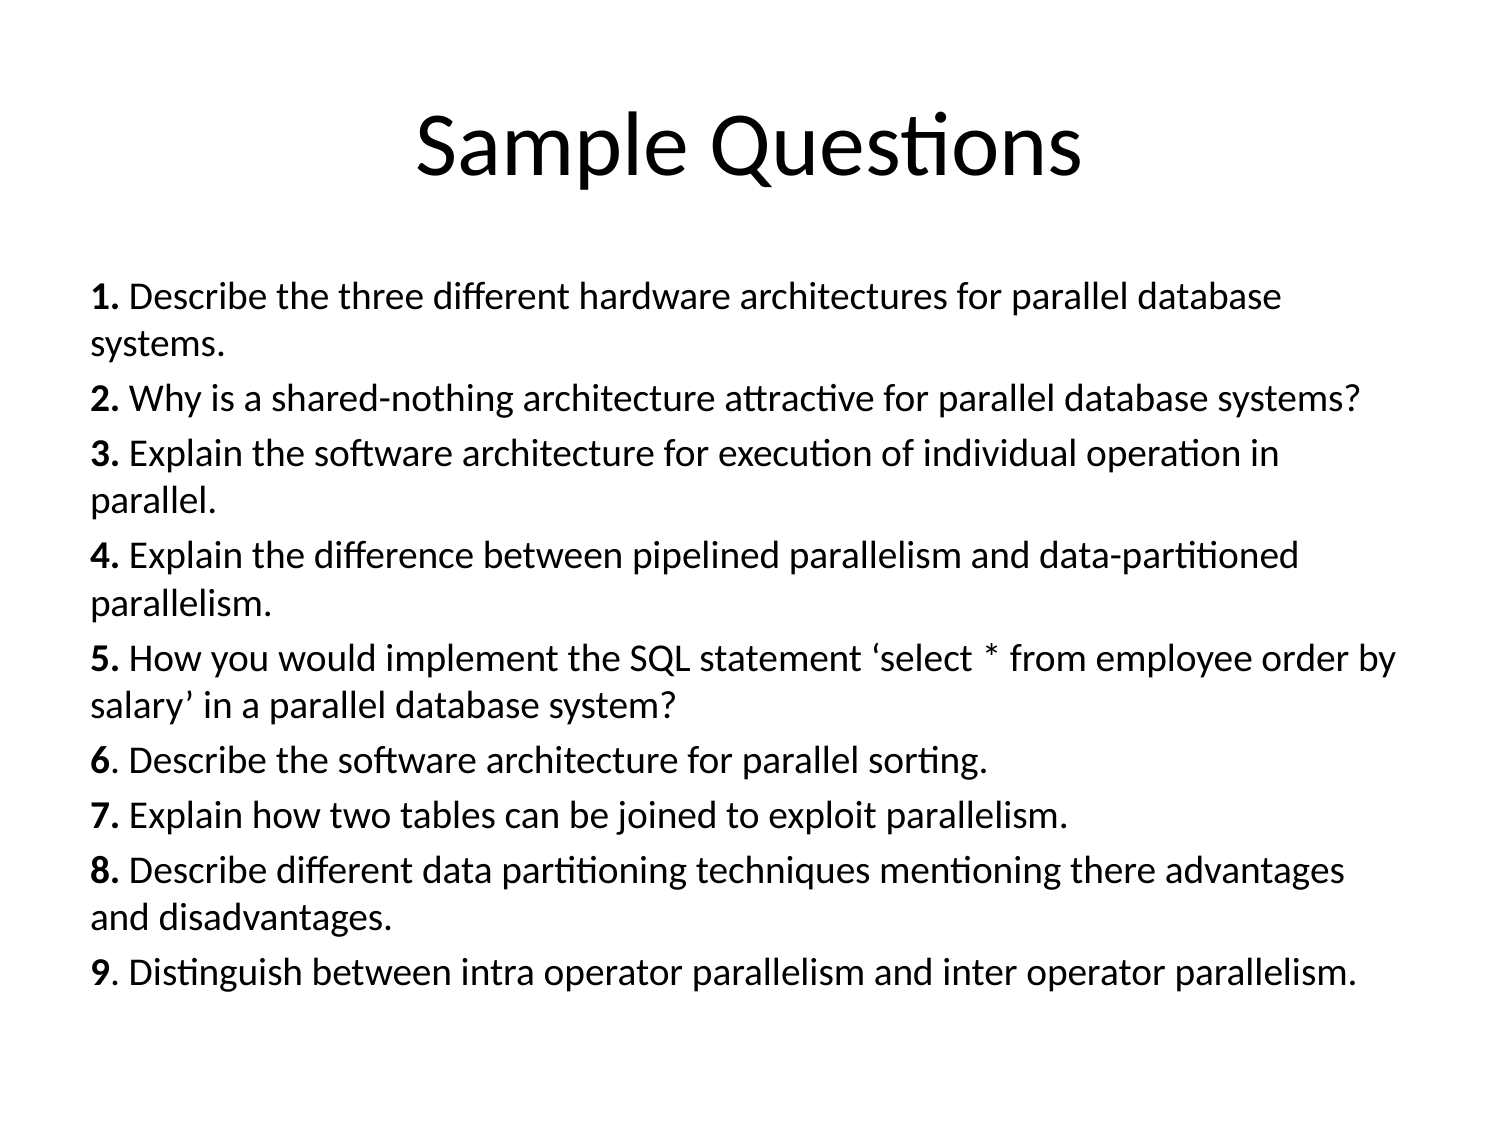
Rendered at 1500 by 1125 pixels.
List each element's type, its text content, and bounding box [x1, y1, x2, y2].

list 1. Describe the three different hardware architectures for parallel database systems. 2. Why is a shared-nothing architecture attractive for parallel database systems? 3. Explain the software architecture for execution of individual operation in parallel. 4. Explain the difference between pipelined parallelism and data-partitioned parallelism. 5. How you would implement the SQL statement ‘select * from employee order by salary’ in a parallel database system? 6. Describe the software architecture for parallel sorting. 7. Explain how two tables can be joined to exploit parallelism. 8. Describe different data partitioning techniques mentioning there advantages and disadvantages. 9. Distinguish between intra operator parallelism and inter operator parallelism. [75, 262, 1425, 1005]
title Sample Questions [75, 45, 1425, 233]
